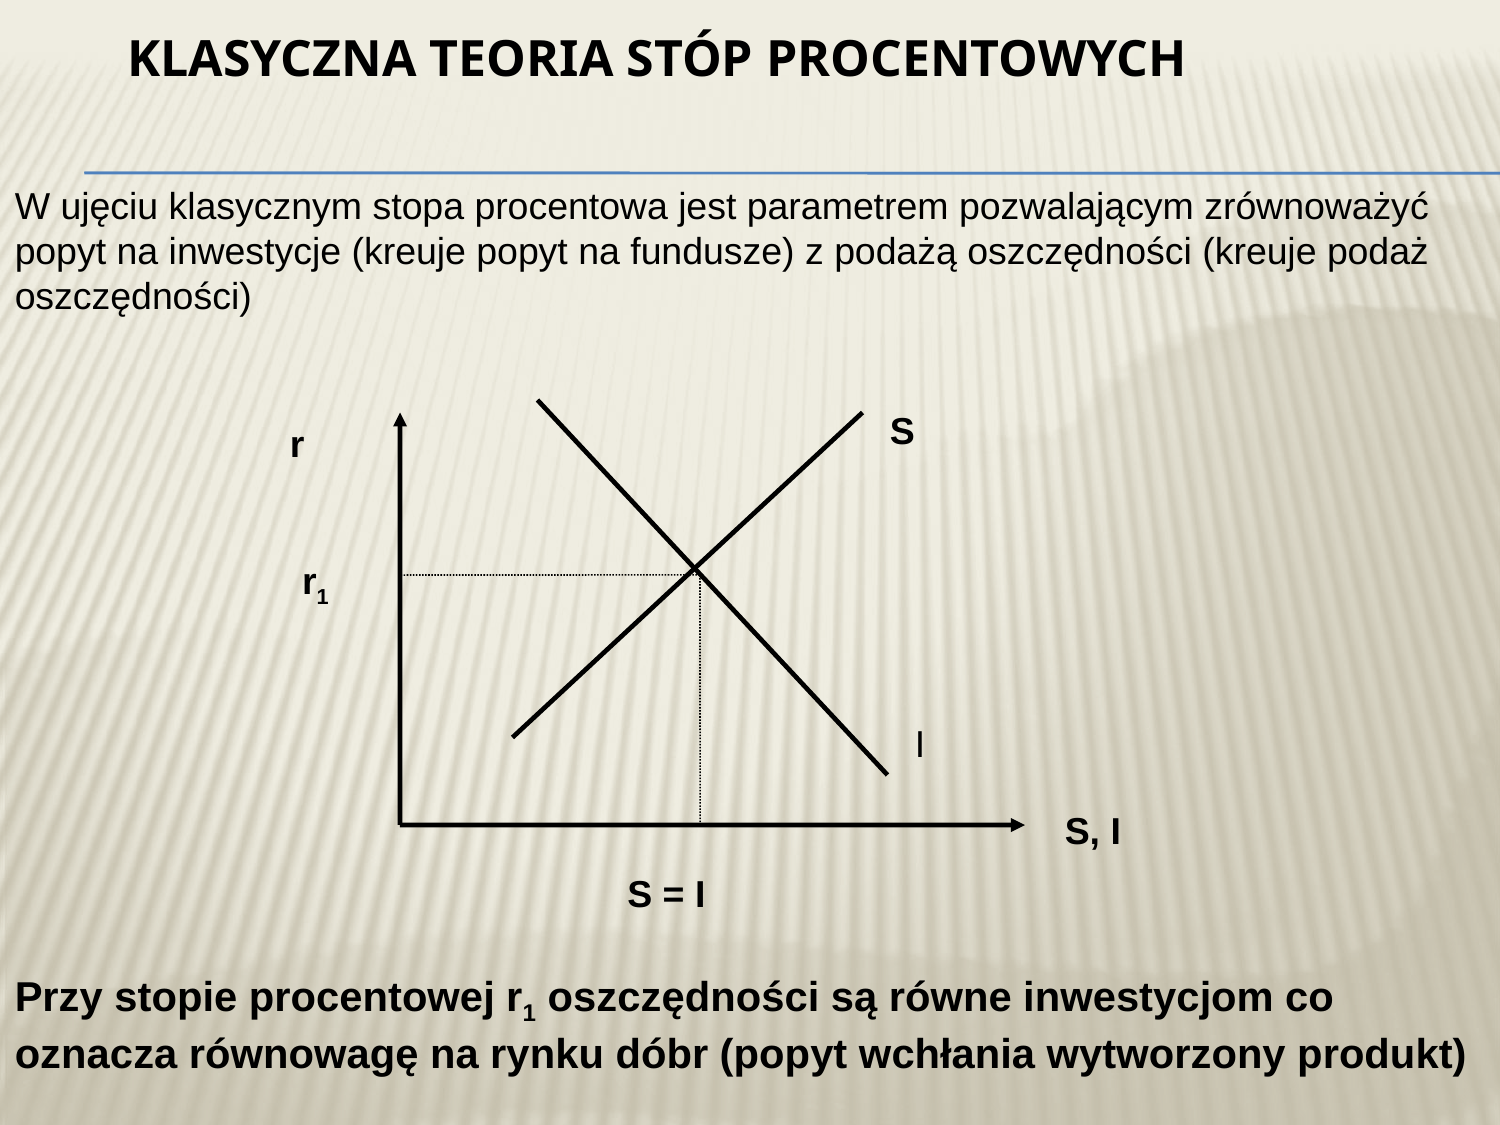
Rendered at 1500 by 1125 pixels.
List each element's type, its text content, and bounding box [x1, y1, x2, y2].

title Klasyczna teoria stóp procentowych [112, 0, 1388, 113]
text_box S = I [612, 893, 788, 923]
text_box Przy stopie procentowej r1 oszczędności są równe inwestycjom co oznacza równowagę na rynku dóbr (popyt wchłania wytworzony produkt) [0, 962, 1500, 1085]
text_box W ujęciu klasycznym stopa procentowa jest parametrem pozwalającym zrównoważyć popyt na inwestycje (kreuje popyt na fundusze) z podażą oszczędności (kreuje podaż oszczędności) [0, 174, 1500, 325]
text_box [274, 399, 1188, 876]
